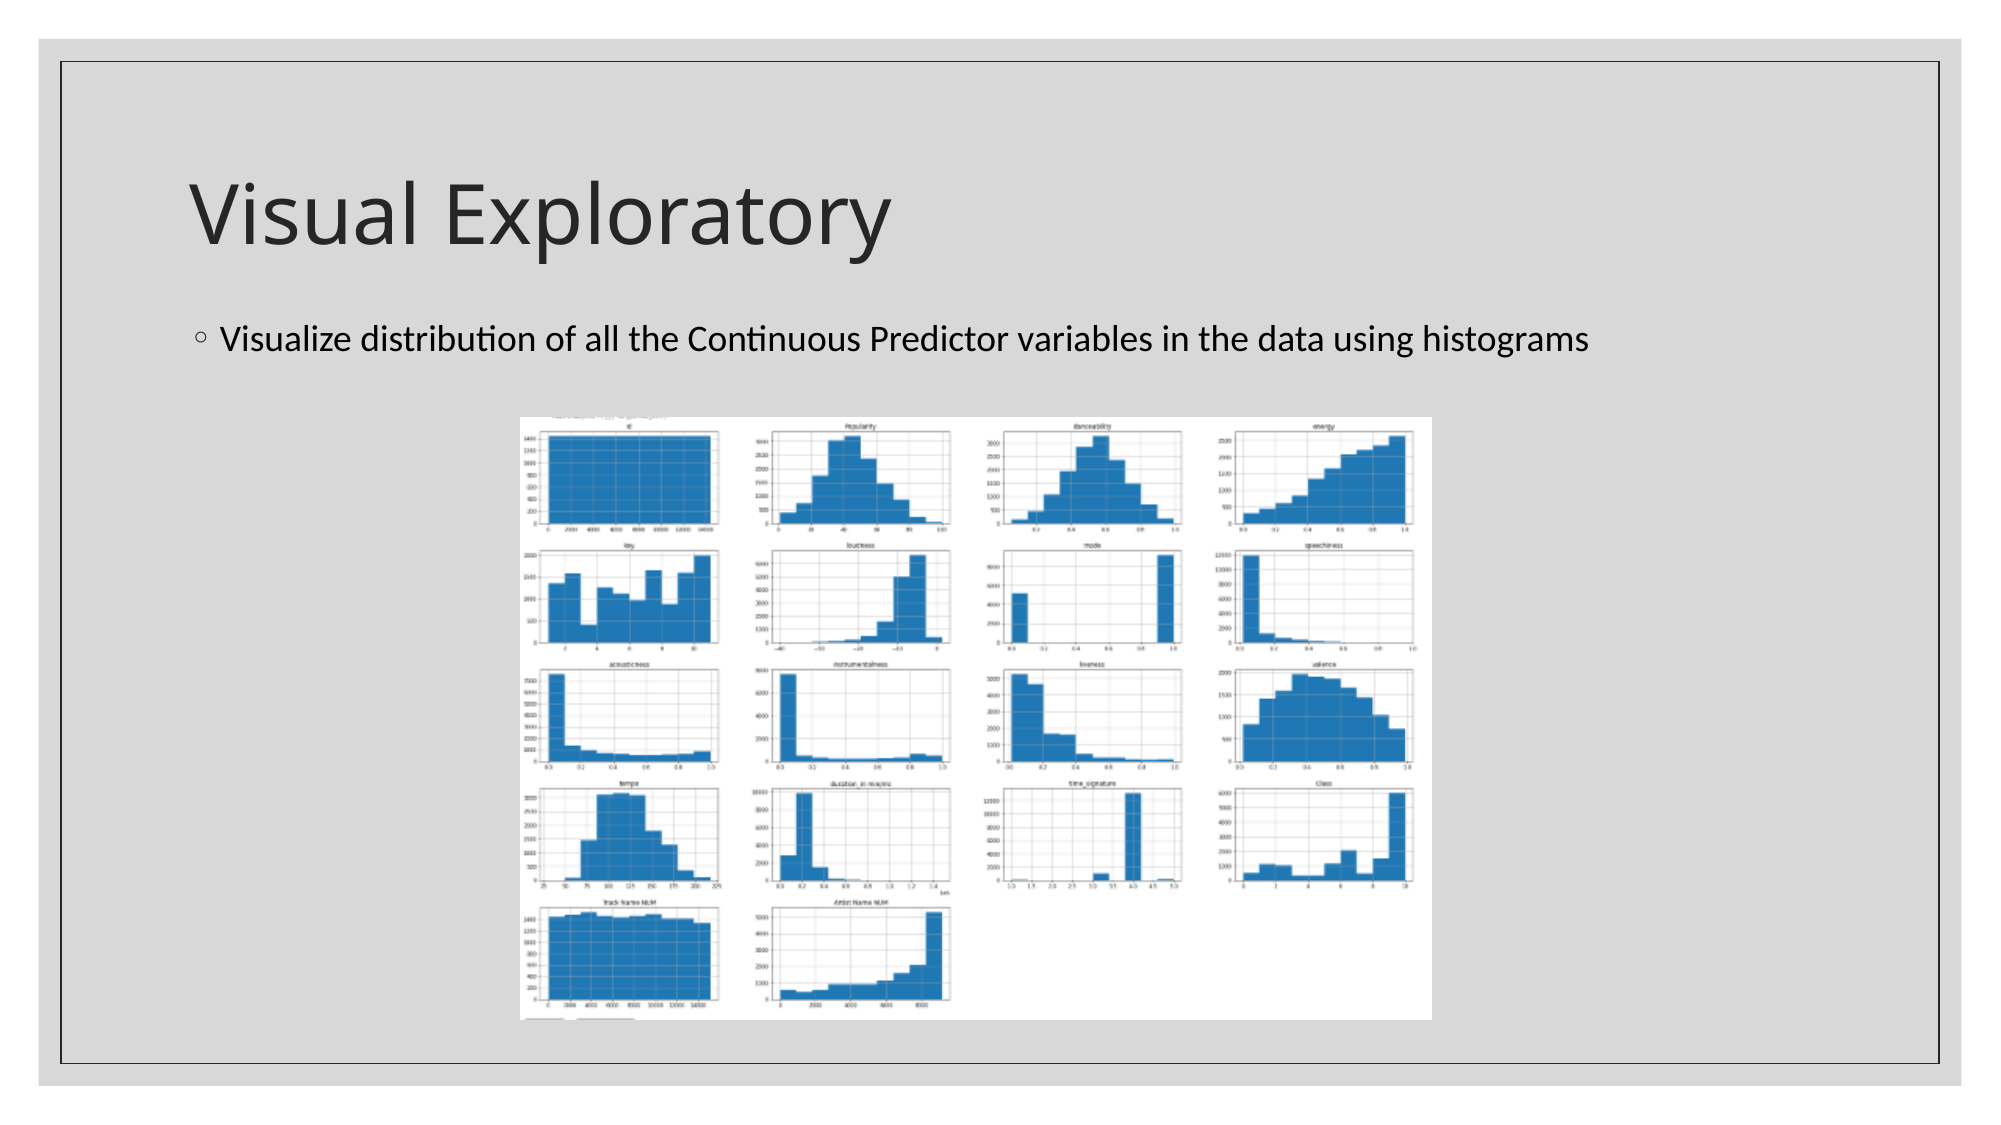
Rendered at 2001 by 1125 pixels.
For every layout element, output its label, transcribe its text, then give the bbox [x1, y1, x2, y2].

list Visualize distribution of all the Continuous Predictor variables in the data using histograms [174, 302, 1825, 373]
picture [520, 417, 1432, 1020]
title Visual Exploratory [174, 105, 1825, 302]
